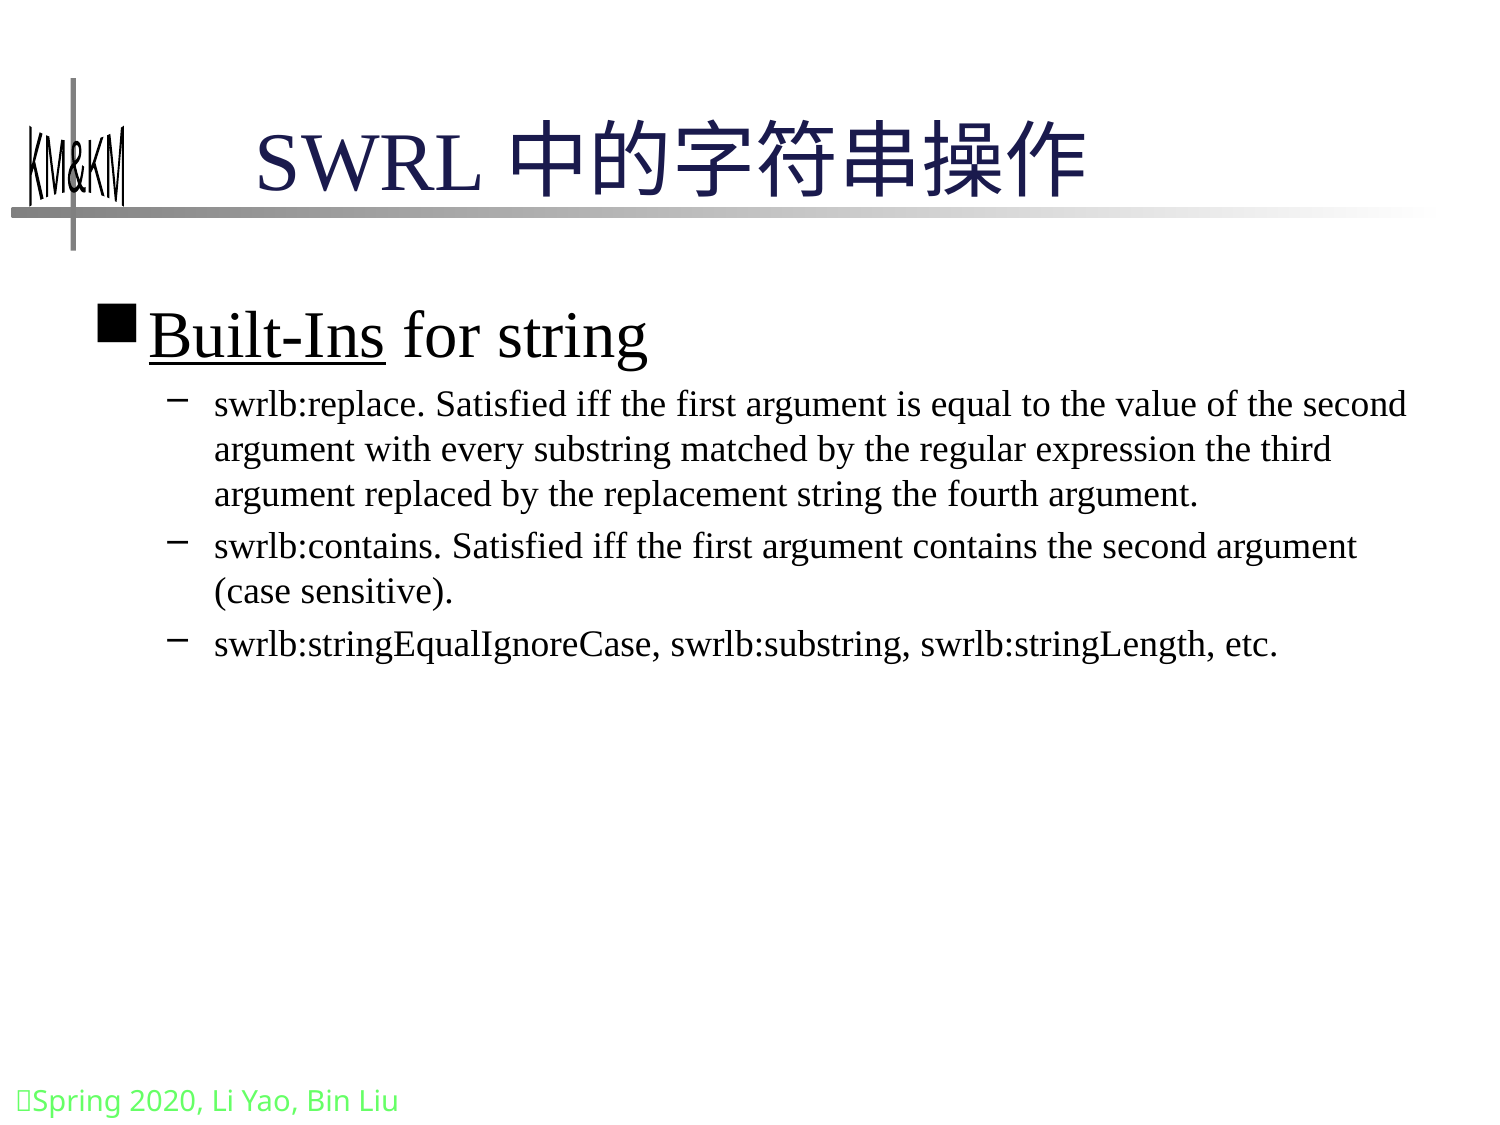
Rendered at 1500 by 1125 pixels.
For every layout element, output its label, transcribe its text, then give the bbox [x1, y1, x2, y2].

list Built-Ins for string swrlb:replace. Satisfied iff the first argument is equal to the value of the second argument with every substring matched by the regular expression the third argument replaced by the replacement string the fourth argument. swrlb:contains. Satisfied iff the first argument contains the second argument (case sensitive). swrlb:stringEqualIgnoreCase, swrlb:substring, swrlb:stringLength, etc. [76, 283, 1428, 1004]
title SWRL中的字符串操作 [239, 112, 1500, 203]
